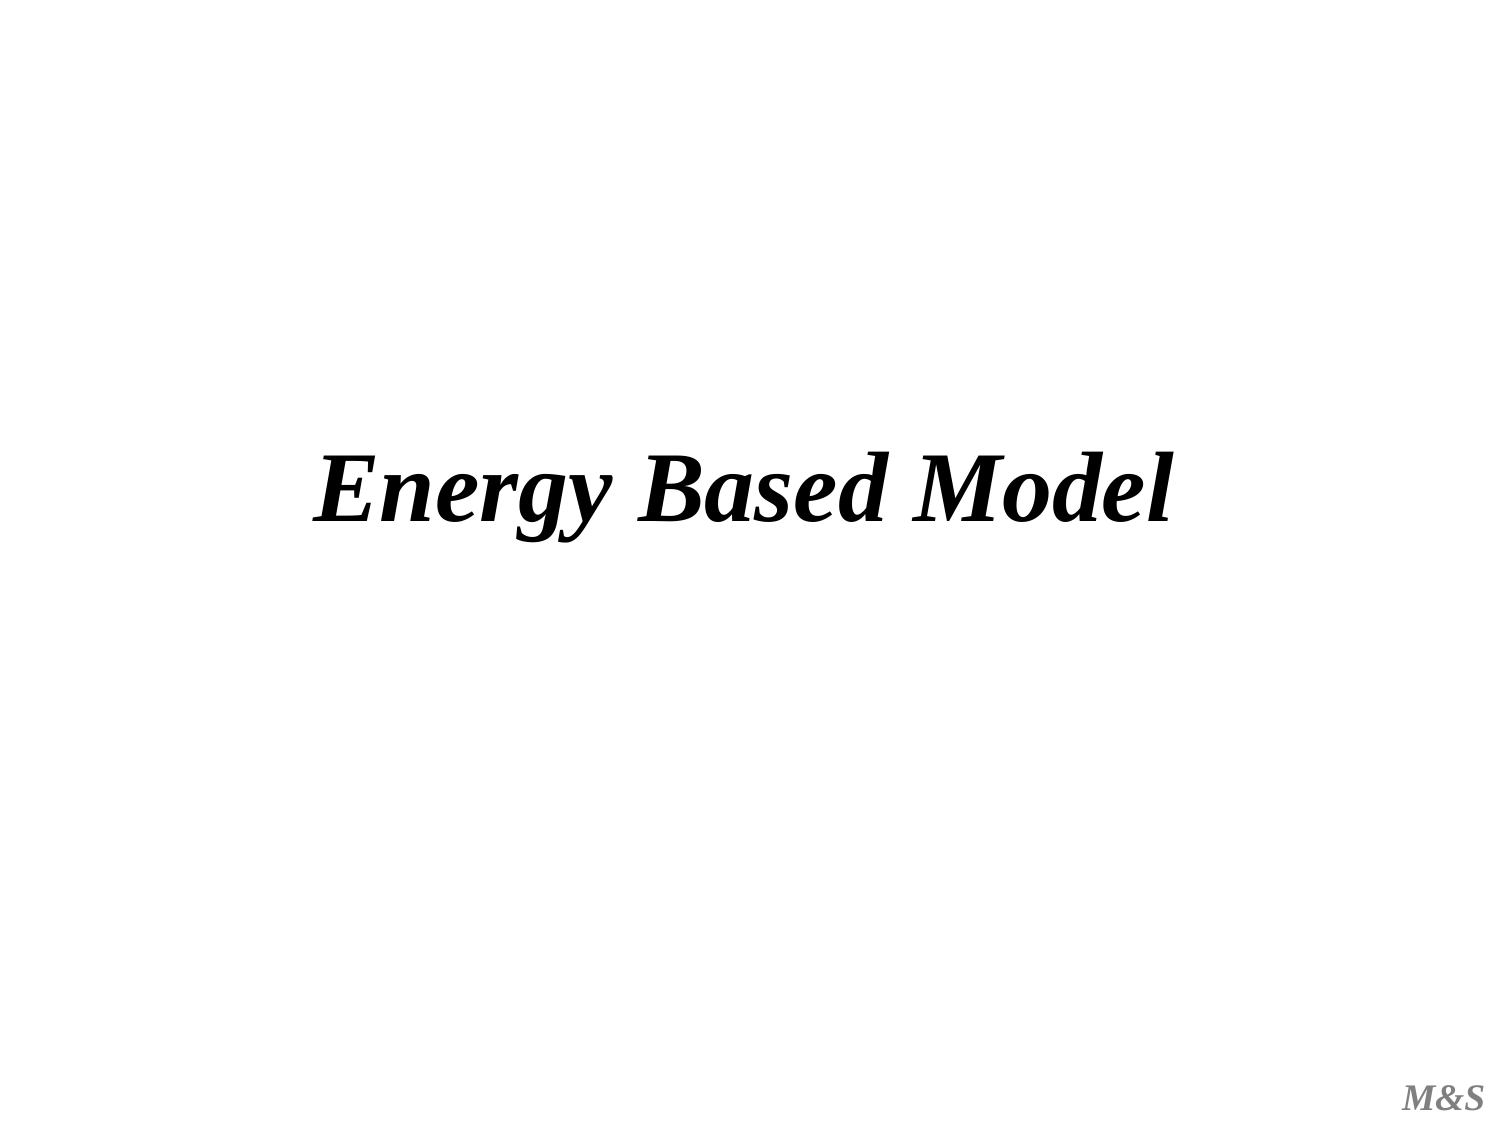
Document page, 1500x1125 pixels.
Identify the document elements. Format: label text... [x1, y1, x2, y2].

text_box Energy Based Model [76, 414, 1412, 550]
